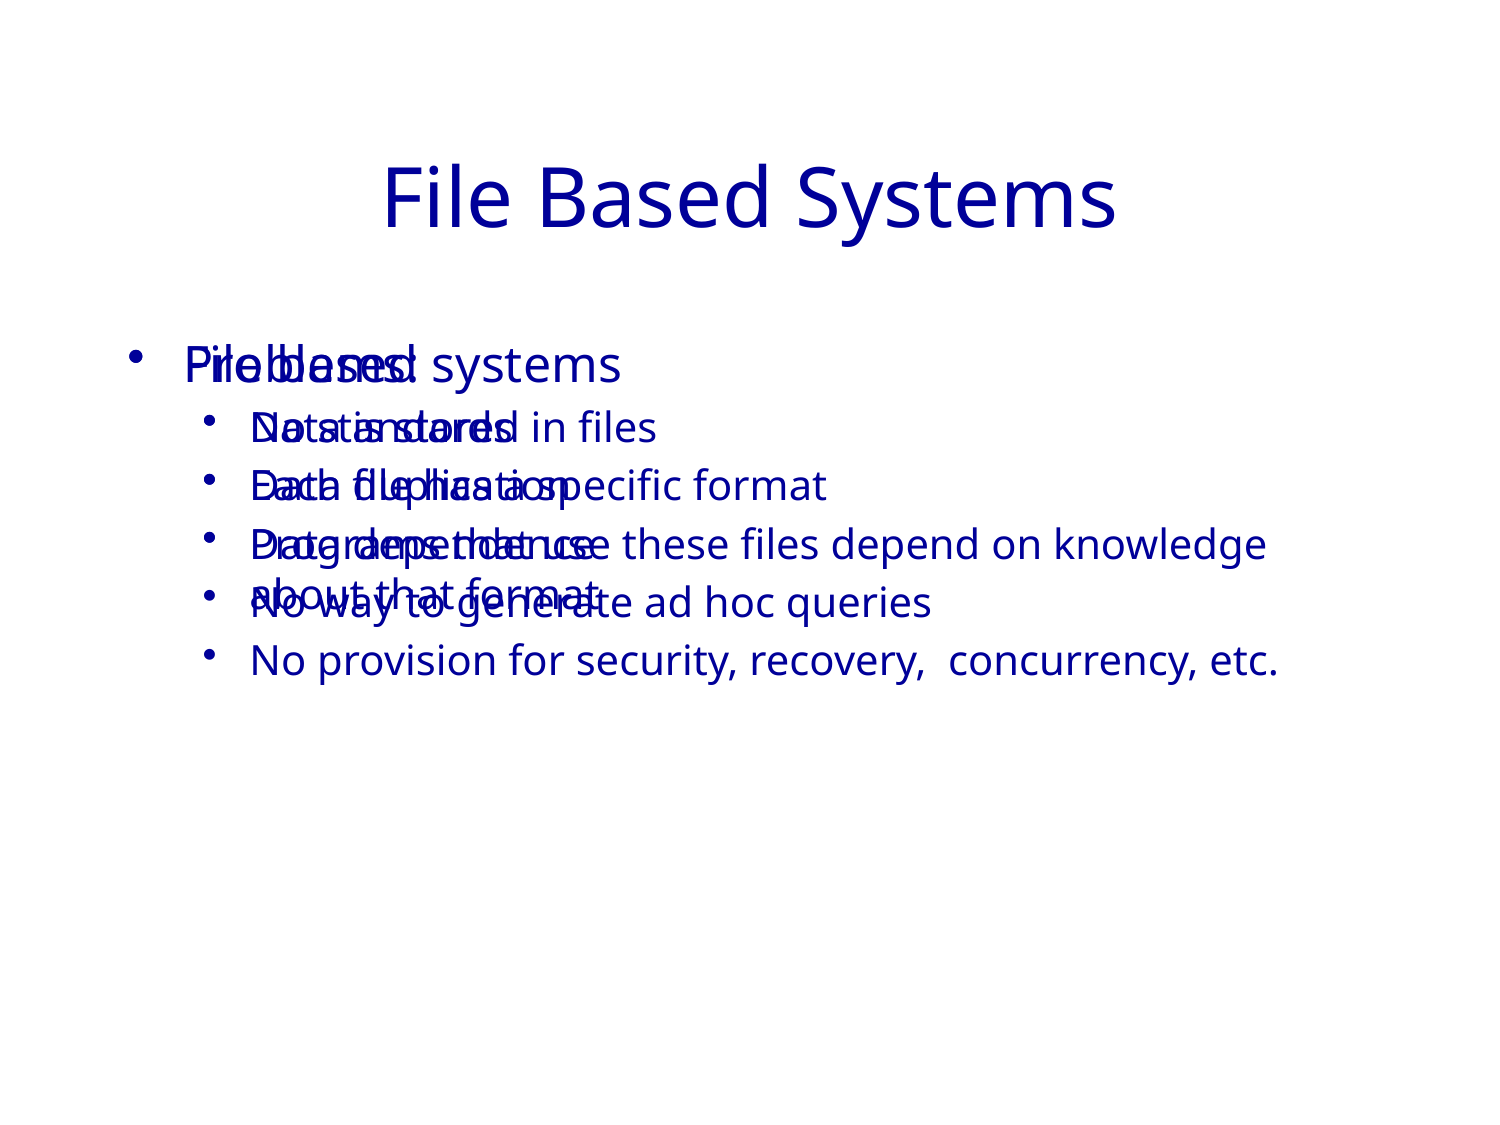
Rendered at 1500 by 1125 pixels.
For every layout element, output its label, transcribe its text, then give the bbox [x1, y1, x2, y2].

list Problems: No standards Data duplication Data dependence No way to generate ad hoc queries No provision for security, recovery, concurrency, etc. [112, 324, 1388, 1001]
title File Based Systems [112, 99, 1388, 288]
